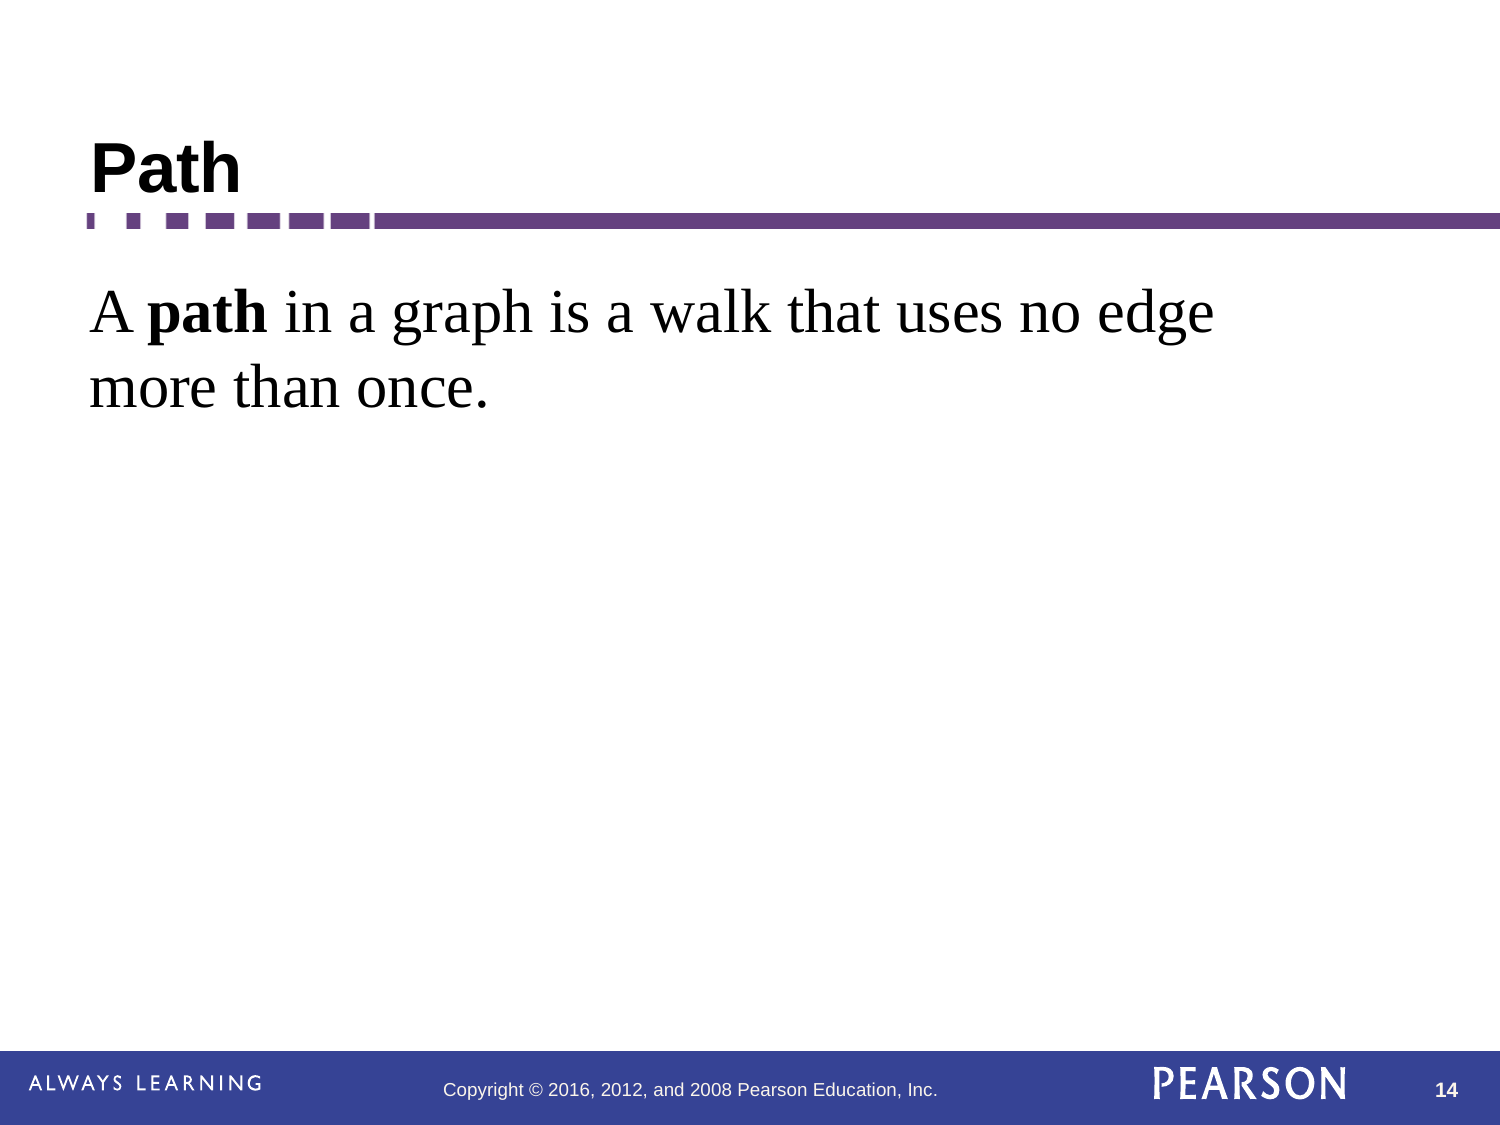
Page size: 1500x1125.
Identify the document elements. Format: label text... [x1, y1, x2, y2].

title Path [75, 27, 1425, 215]
text_box A path in a graph is a walk that uses no edge more than once. [74, 262, 1300, 427]
picture [60, 213, 1500, 229]
